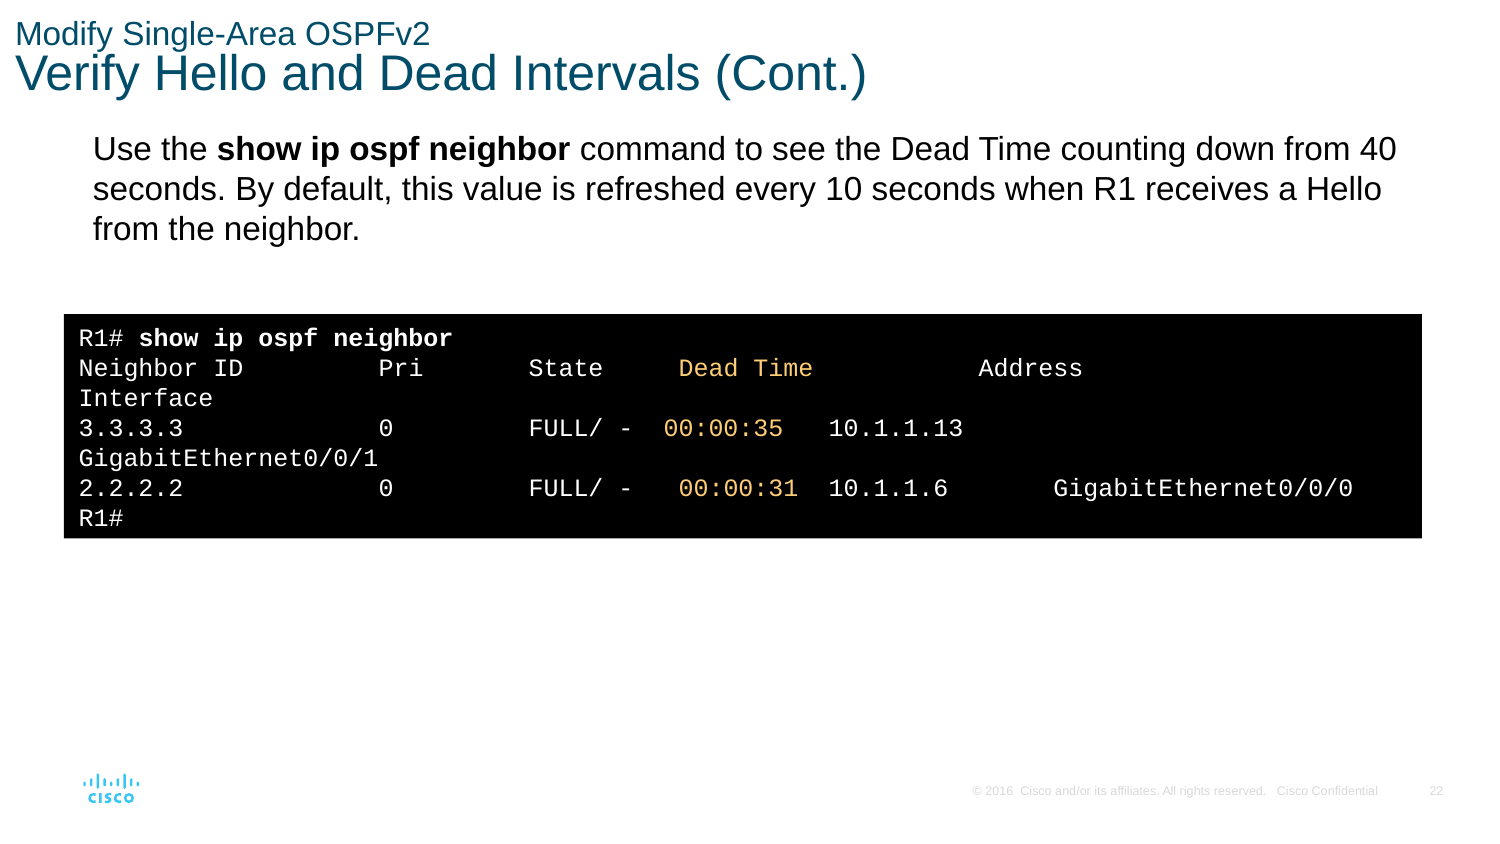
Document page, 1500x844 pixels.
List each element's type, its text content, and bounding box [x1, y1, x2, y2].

list Use the show ip ospf neighbor command to see the Dead Time counting down from 40 seconds. By default, this value is refreshed every 10 seconds when R1 receives a Hello from the neighbor. [77, 120, 1437, 276]
text_box R1# show ip ospf neighbor Neighbor ID Pri State Dead Time Address Interface 3.3.3.3 0 FULL/ - 00:00:35 10.1.1.13 GigabitEthernet0/0/1 2.2.2.2 0 FULL/ - 00:00:31 10.1.1.6 GigabitEthernet0/0/0 R1# [63, 314, 1422, 539]
title Modify Single-Area OSPFv2 Verify Hello and Dead Intervals (Cont.) [0, 0, 1369, 121]
